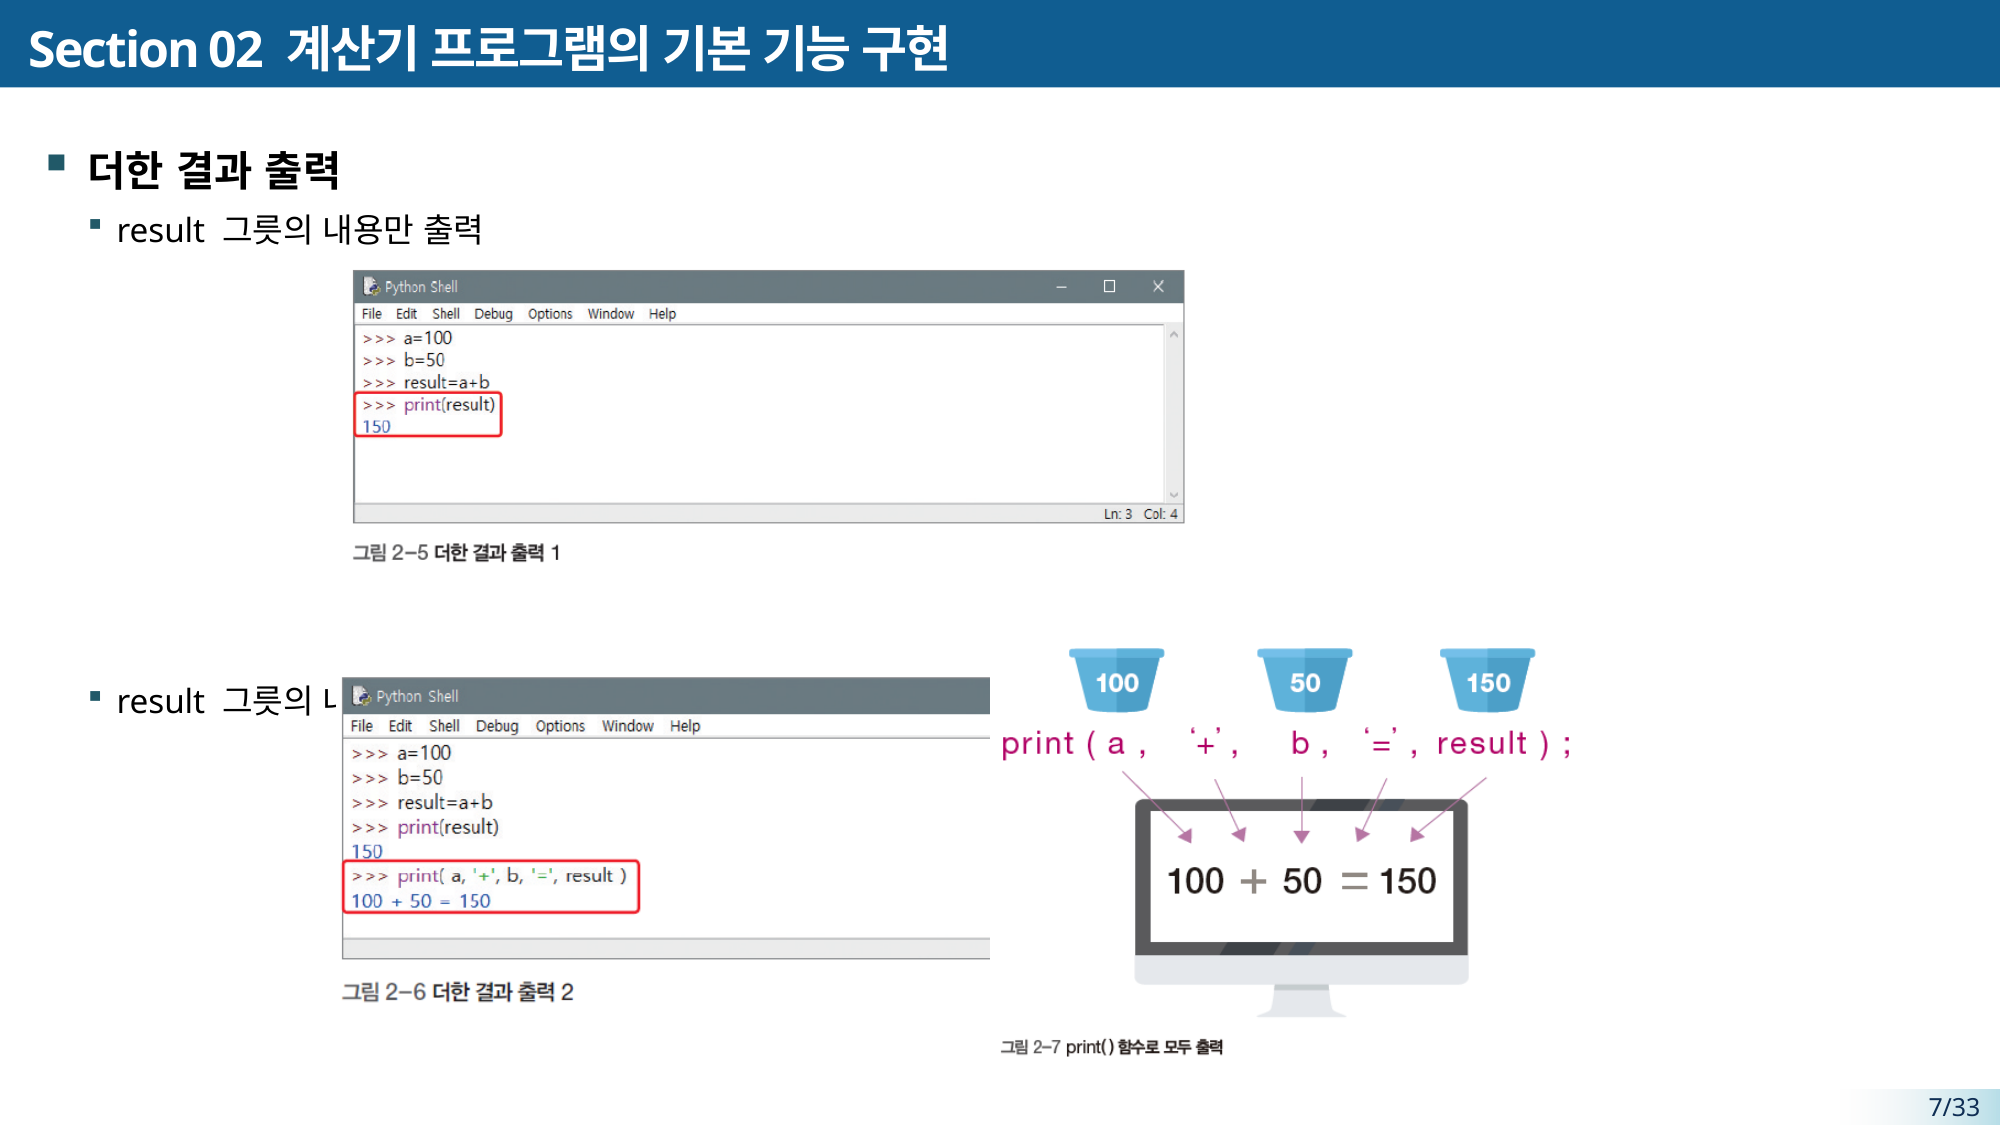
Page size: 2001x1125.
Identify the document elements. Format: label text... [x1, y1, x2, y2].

picture [335, 635, 1582, 1072]
list 더한 결과 출력 result 그릇의 내용만 출력 result 그릇의 내용과 계산식도 출력 [13, 126, 1975, 1057]
picture [342, 259, 1200, 571]
title Section 02 계산기 프로그램의 기본 기능 구현 [13, 8, 1717, 87]
